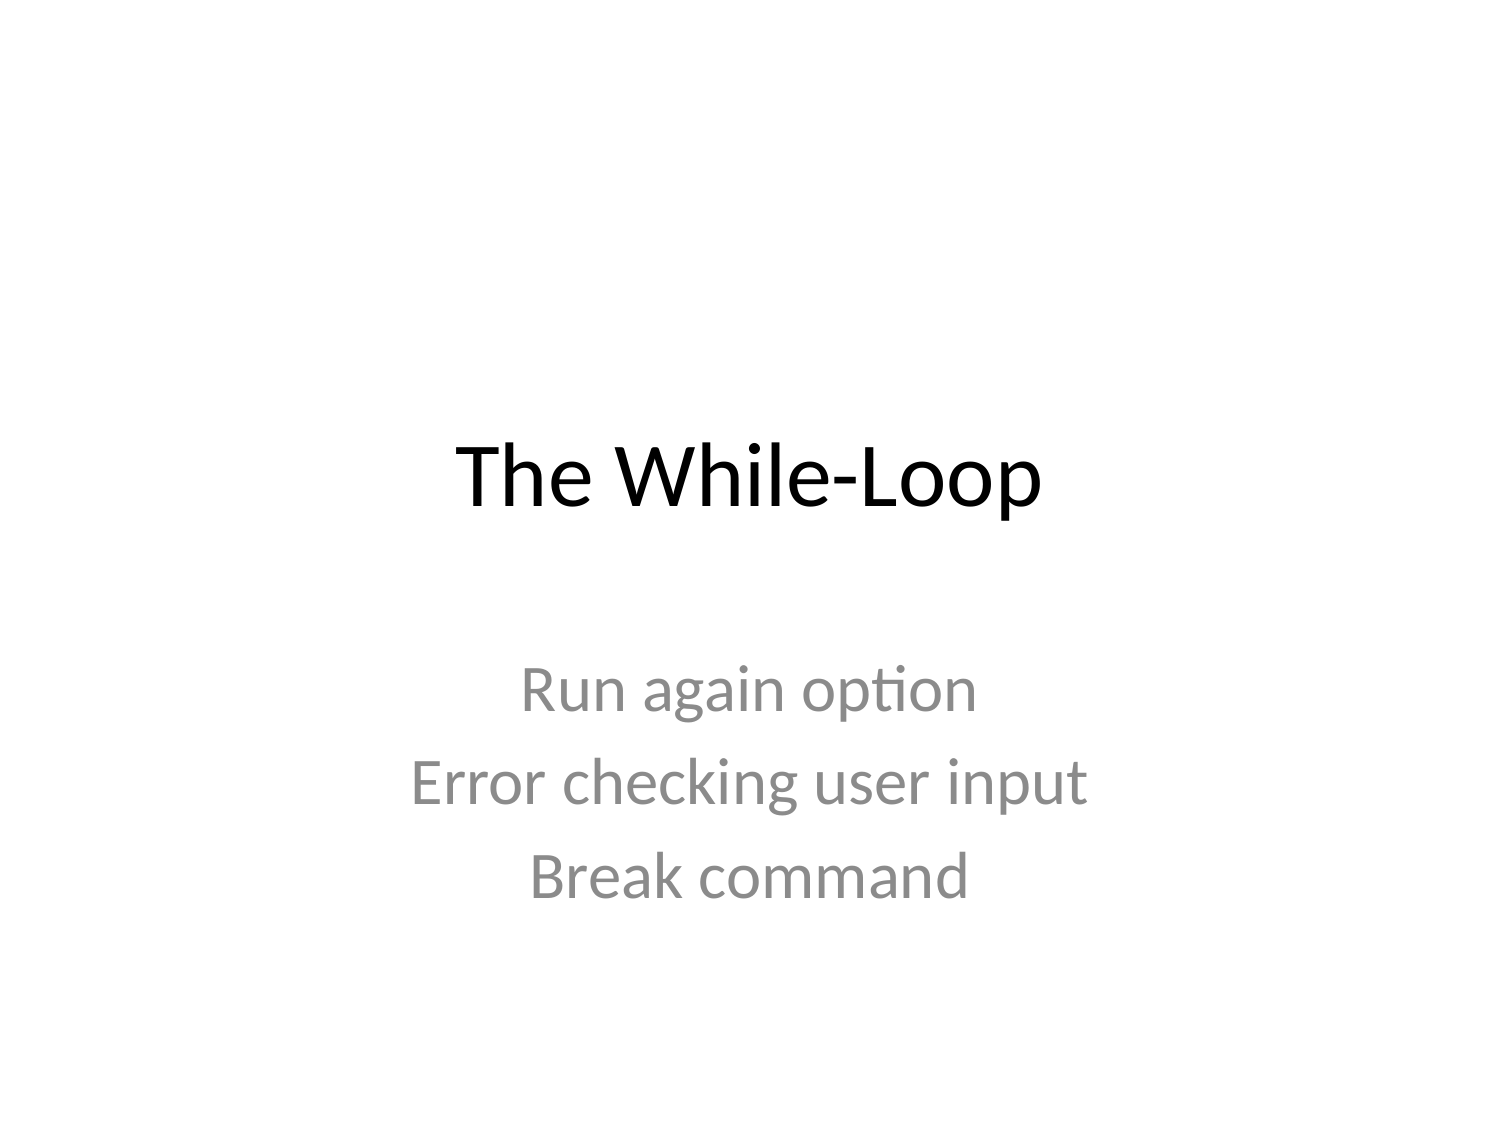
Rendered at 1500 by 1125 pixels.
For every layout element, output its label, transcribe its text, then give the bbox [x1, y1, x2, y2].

subtitle Run again option Error checking user input Break command [225, 637, 1275, 925]
title The While-Loop [112, 349, 1388, 591]
